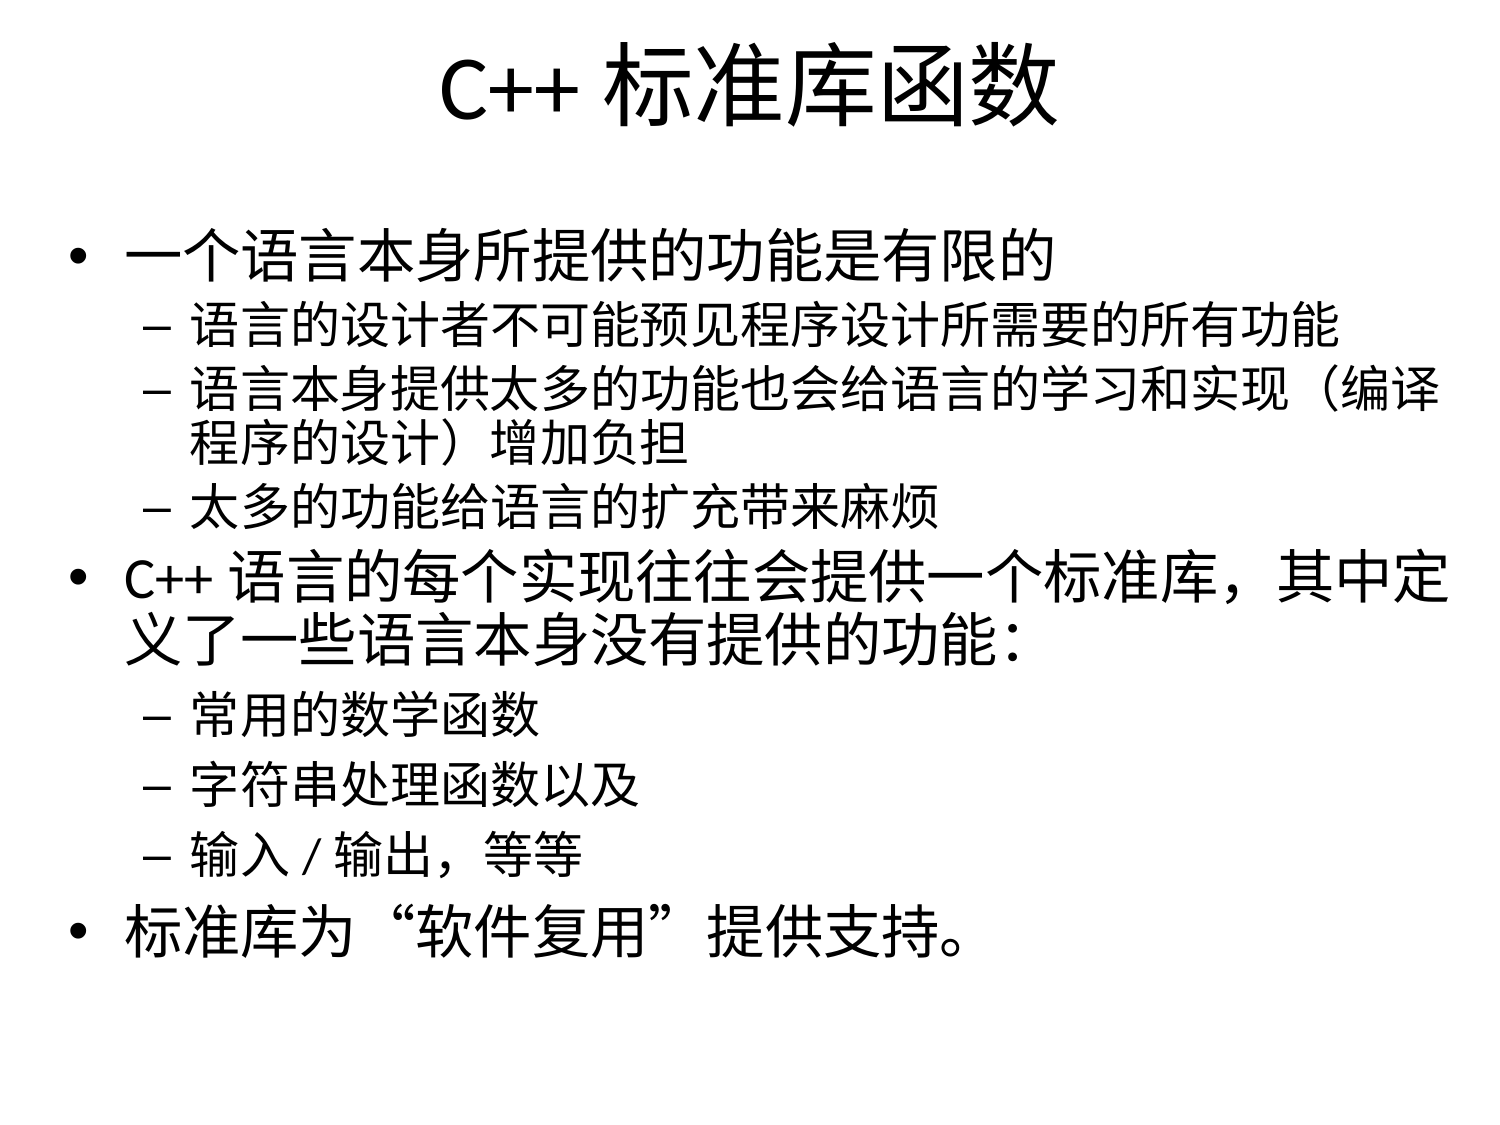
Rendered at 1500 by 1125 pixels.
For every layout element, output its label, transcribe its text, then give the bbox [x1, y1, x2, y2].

title C++标准库函数 [75, 19, 1425, 147]
list 一个语言本身所提供的功能是有限的 语言的设计者不可能预见程序设计所需要的所有功能 语言本身提供太多的功能也会给语言的学习和实现（编译程序的设计）增加负担 太多的功能给语言的扩充带来麻烦 C++语言的每个实现往往会提供一个标准库，其中定义了一些语言本身没有提供的功能： 常用的数学函数 字符串处理函数以及 输入/输出，等等 标准库为“软件复用”提供支持。 [53, 220, 1471, 1059]
